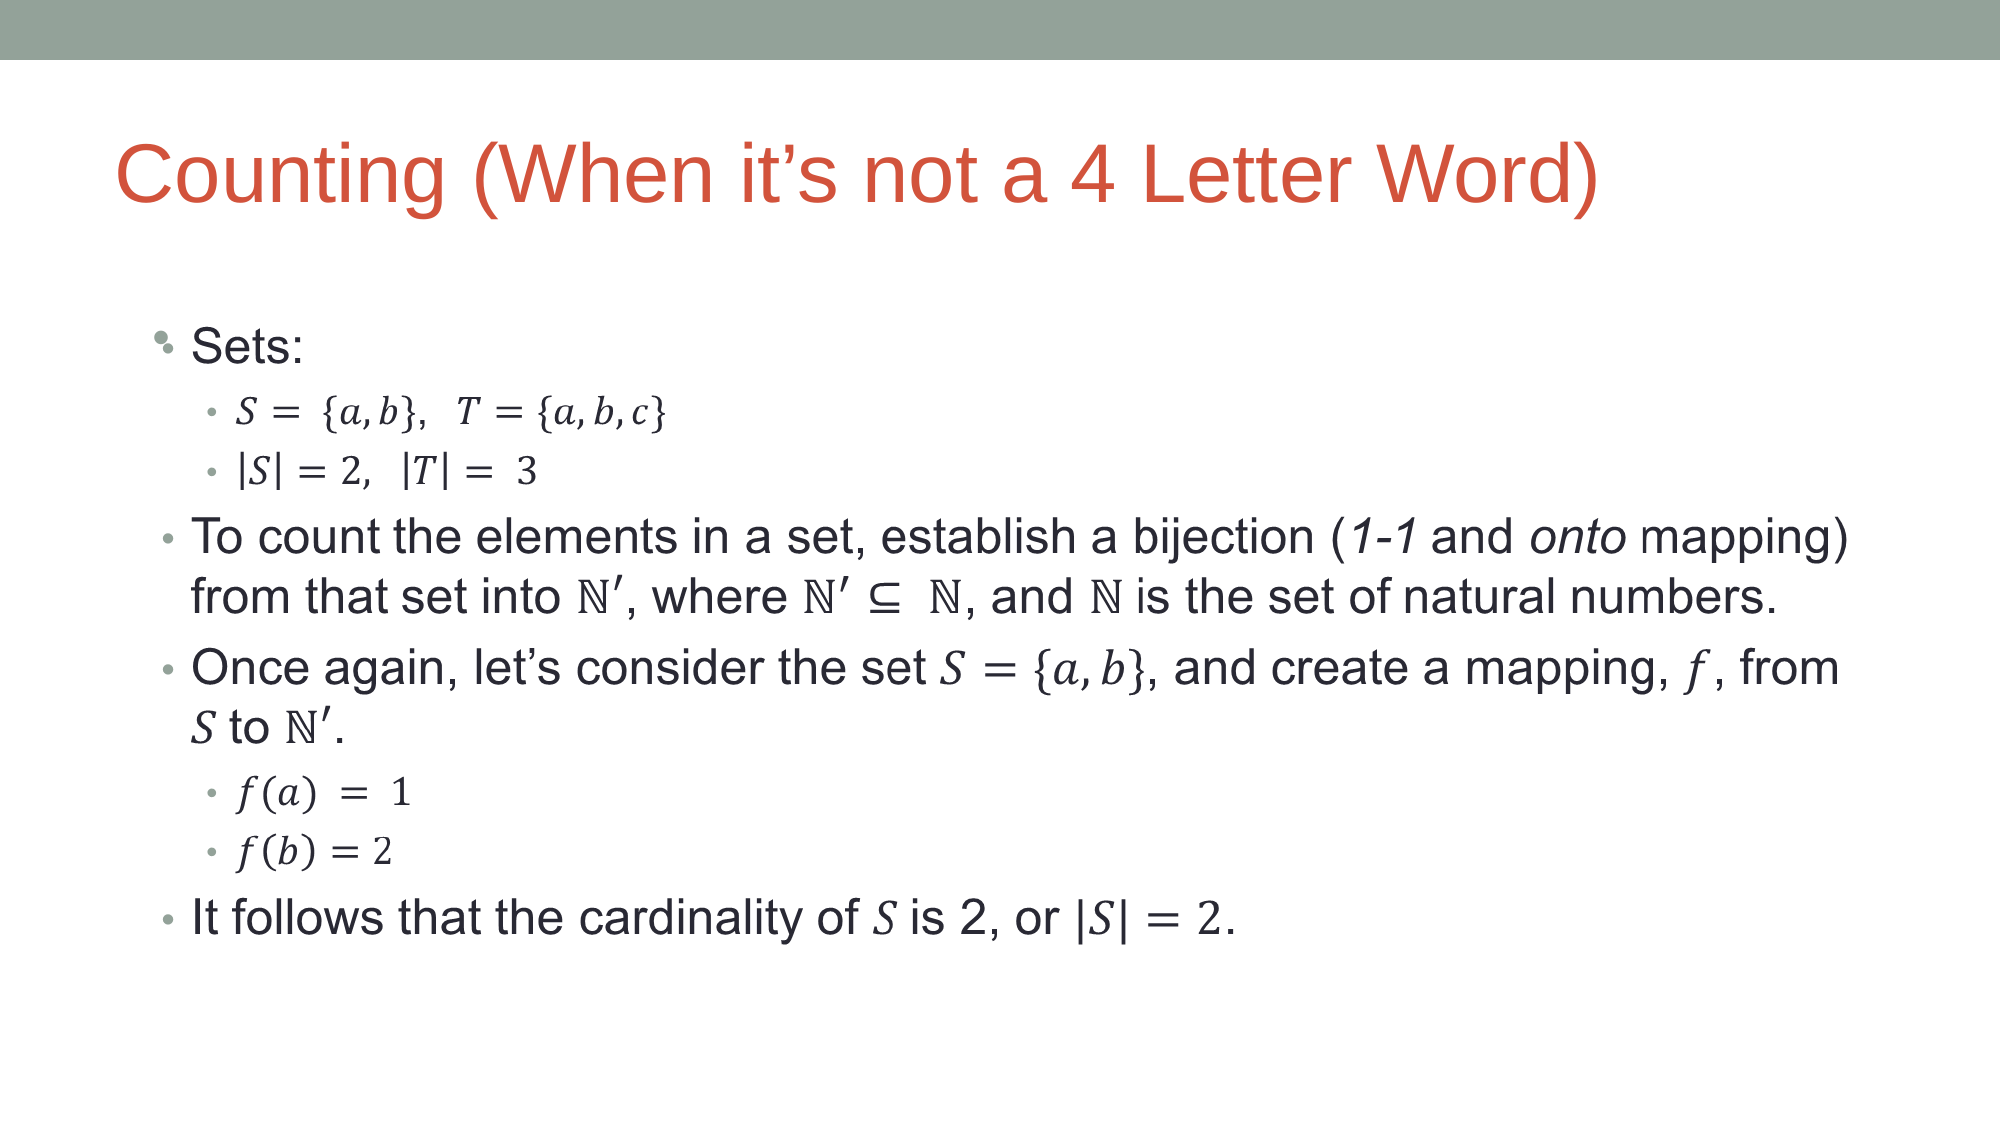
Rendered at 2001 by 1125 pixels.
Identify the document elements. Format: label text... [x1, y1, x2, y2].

title Counting (When it’s not a 4 Letter Word) [99, 87, 1900, 250]
list [137, 299, 1896, 1053]
